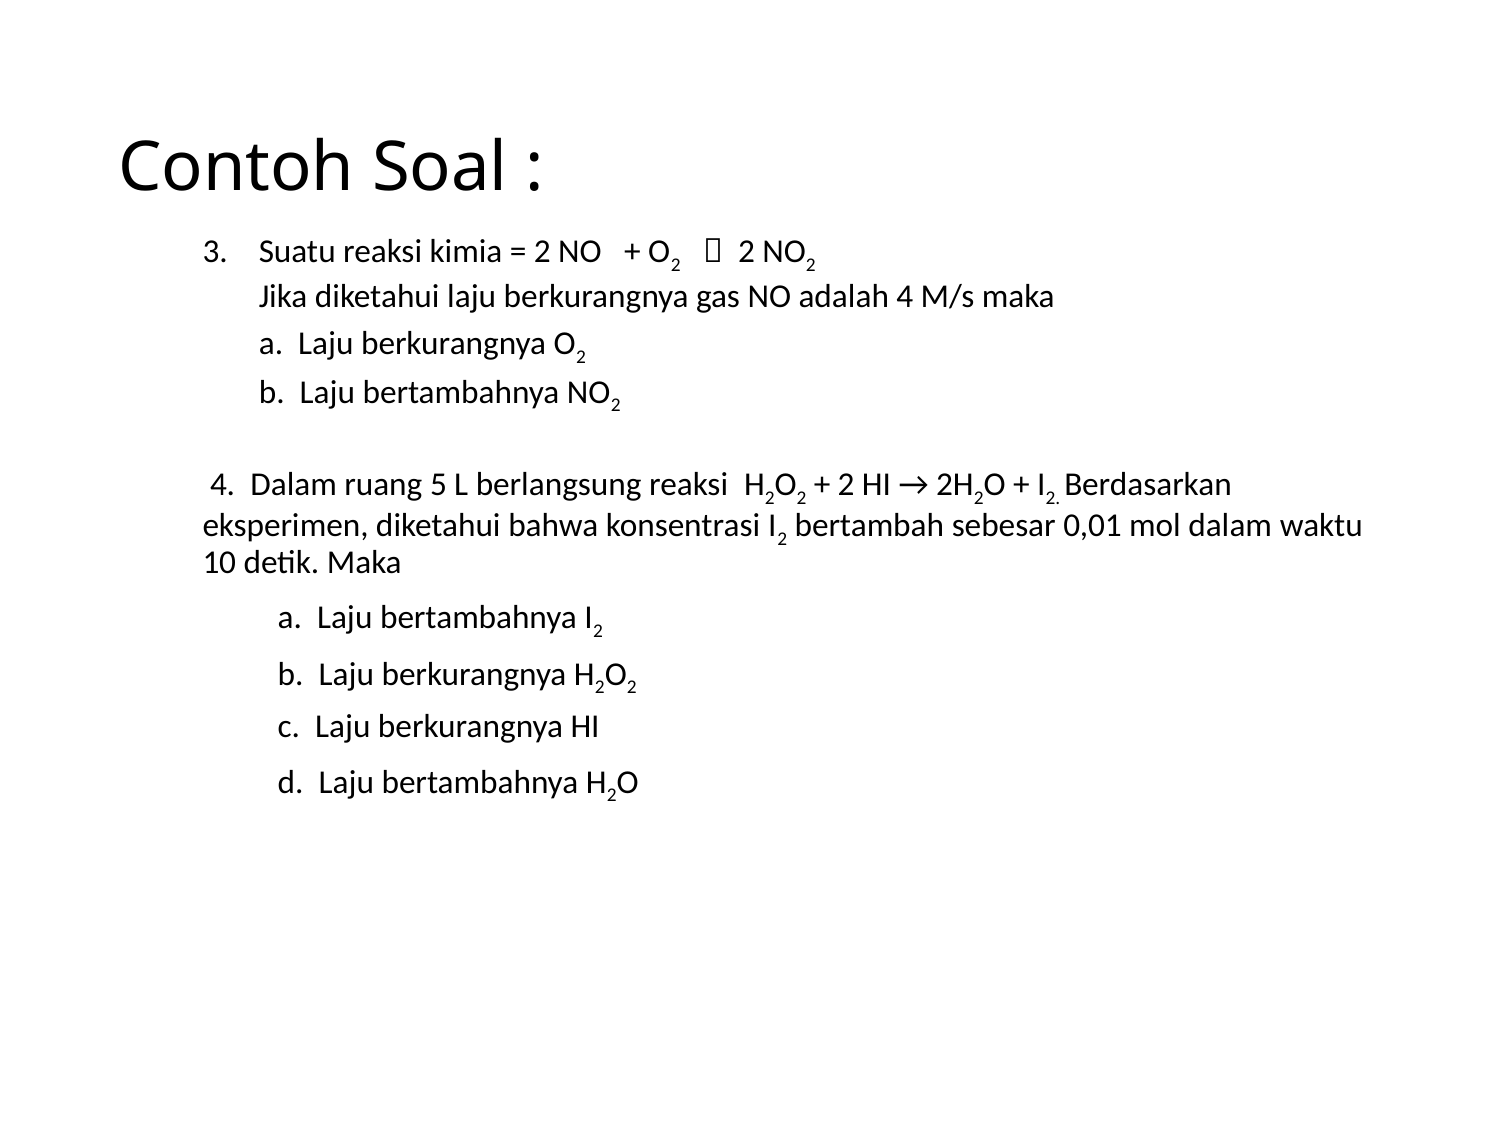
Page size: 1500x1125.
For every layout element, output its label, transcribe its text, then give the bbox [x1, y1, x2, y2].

title Contoh Soal : [103, 59, 1397, 278]
list Suatu reaksi kimia = 2 NO + O2  2 NO2 Jika diketahui laju berkurangnya gas NO adalah 4 M/s maka a. Laju berkurangnya O2 b. Laju bertambahnya NO2 4. Dalam ruang 5 L berlangsung reaksi H2O2 + 2 HI → 2H2O + I2. Berdasarkan eksperimen, diketahui bahwa konsentrasi I2 bertambah sebesar 0,01 mol dalam waktu 10 detik. Maka a. Laju bertambahnya I2 b. Laju berkurangnya H2O2 c. Laju berkurangnya HI d. Laju bertambahnya H2O [112, 175, 1388, 950]
